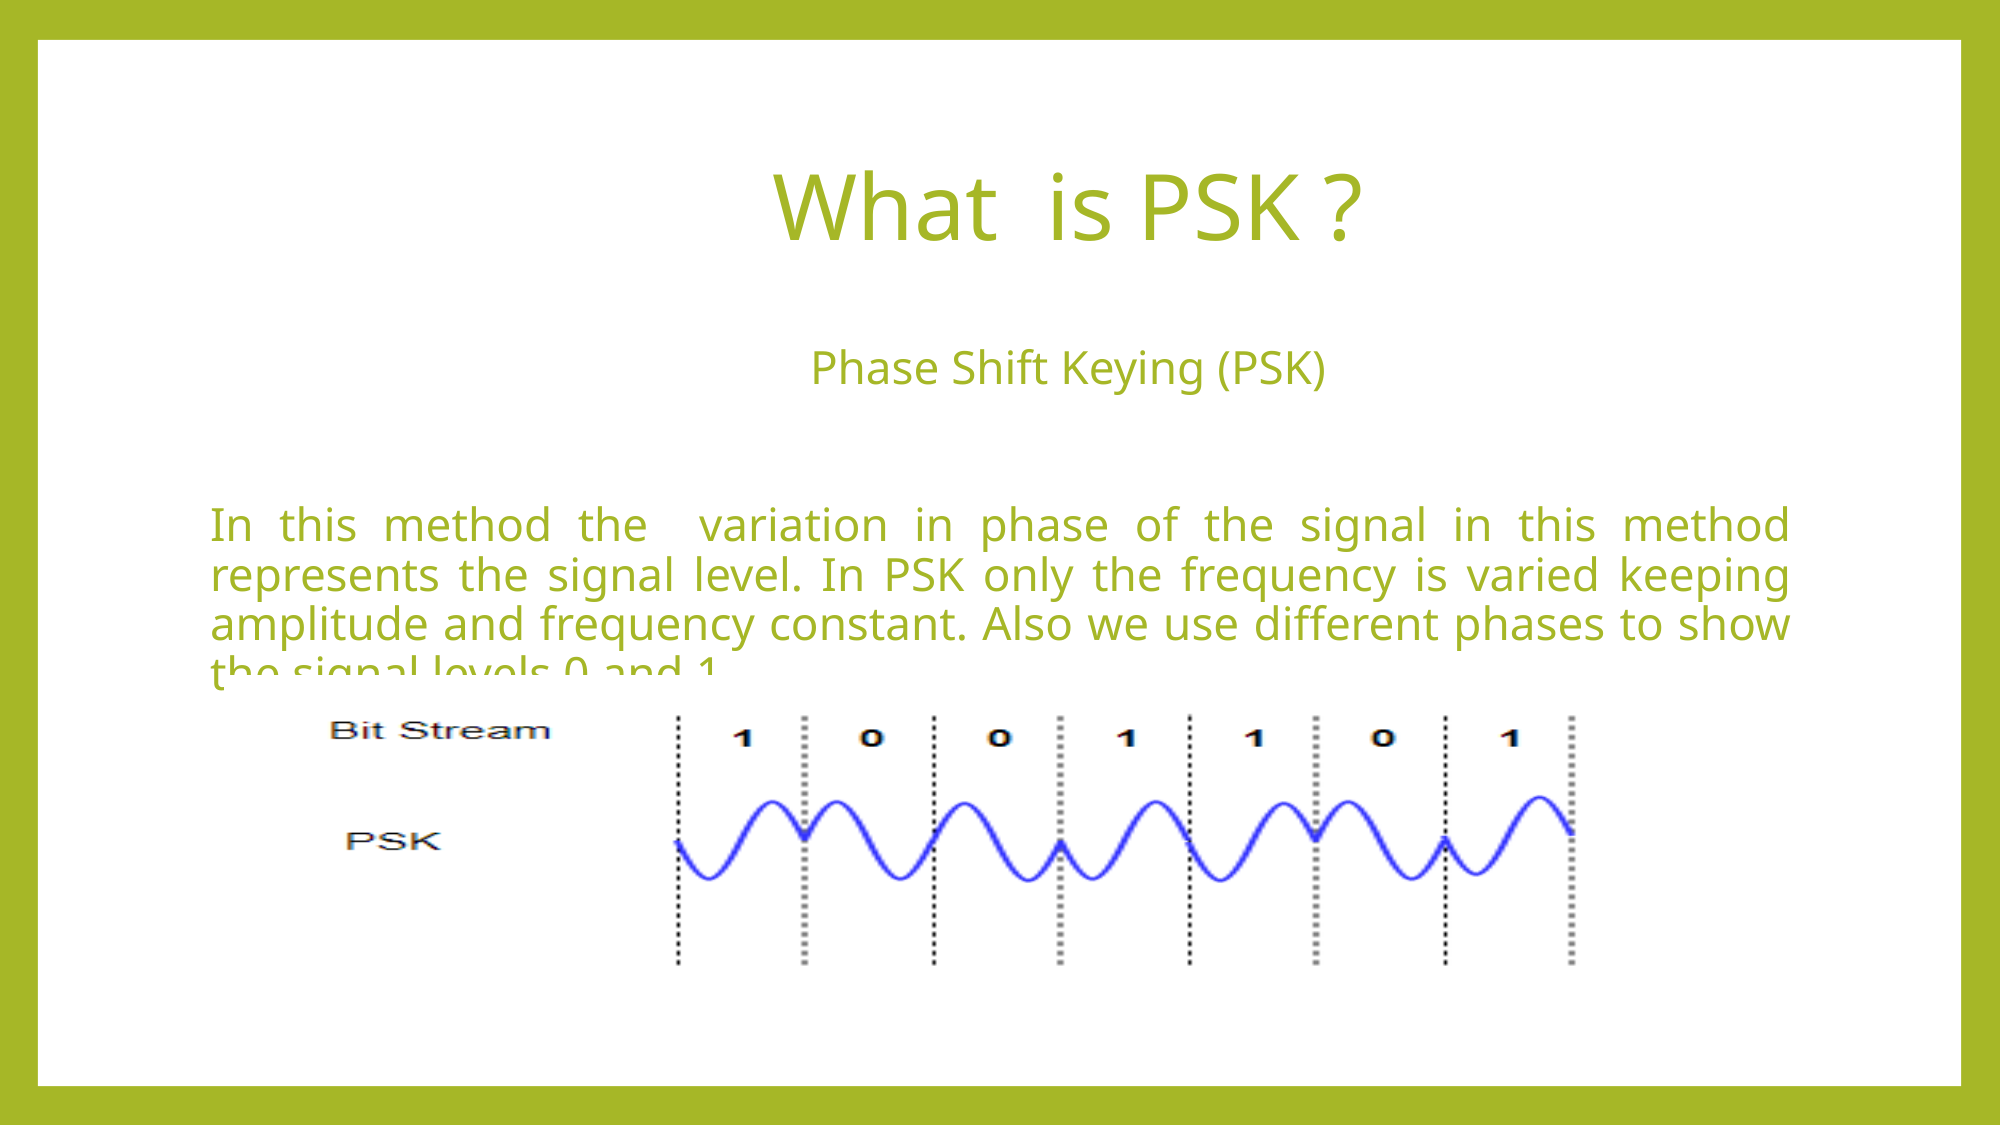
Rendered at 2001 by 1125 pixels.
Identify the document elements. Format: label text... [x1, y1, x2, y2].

picture [223, 675, 1656, 1017]
title What is PSK ? [187, 99, 1808, 323]
list Phase Shift Keying (PSK) In this method the variation in phase of the signal in this method represents the signal level. In PSK only the frequency is varied keeping amplitude and frequency constant. Also we use different phases to show the signal levels 0 and 1. [187, 337, 1808, 1000]
